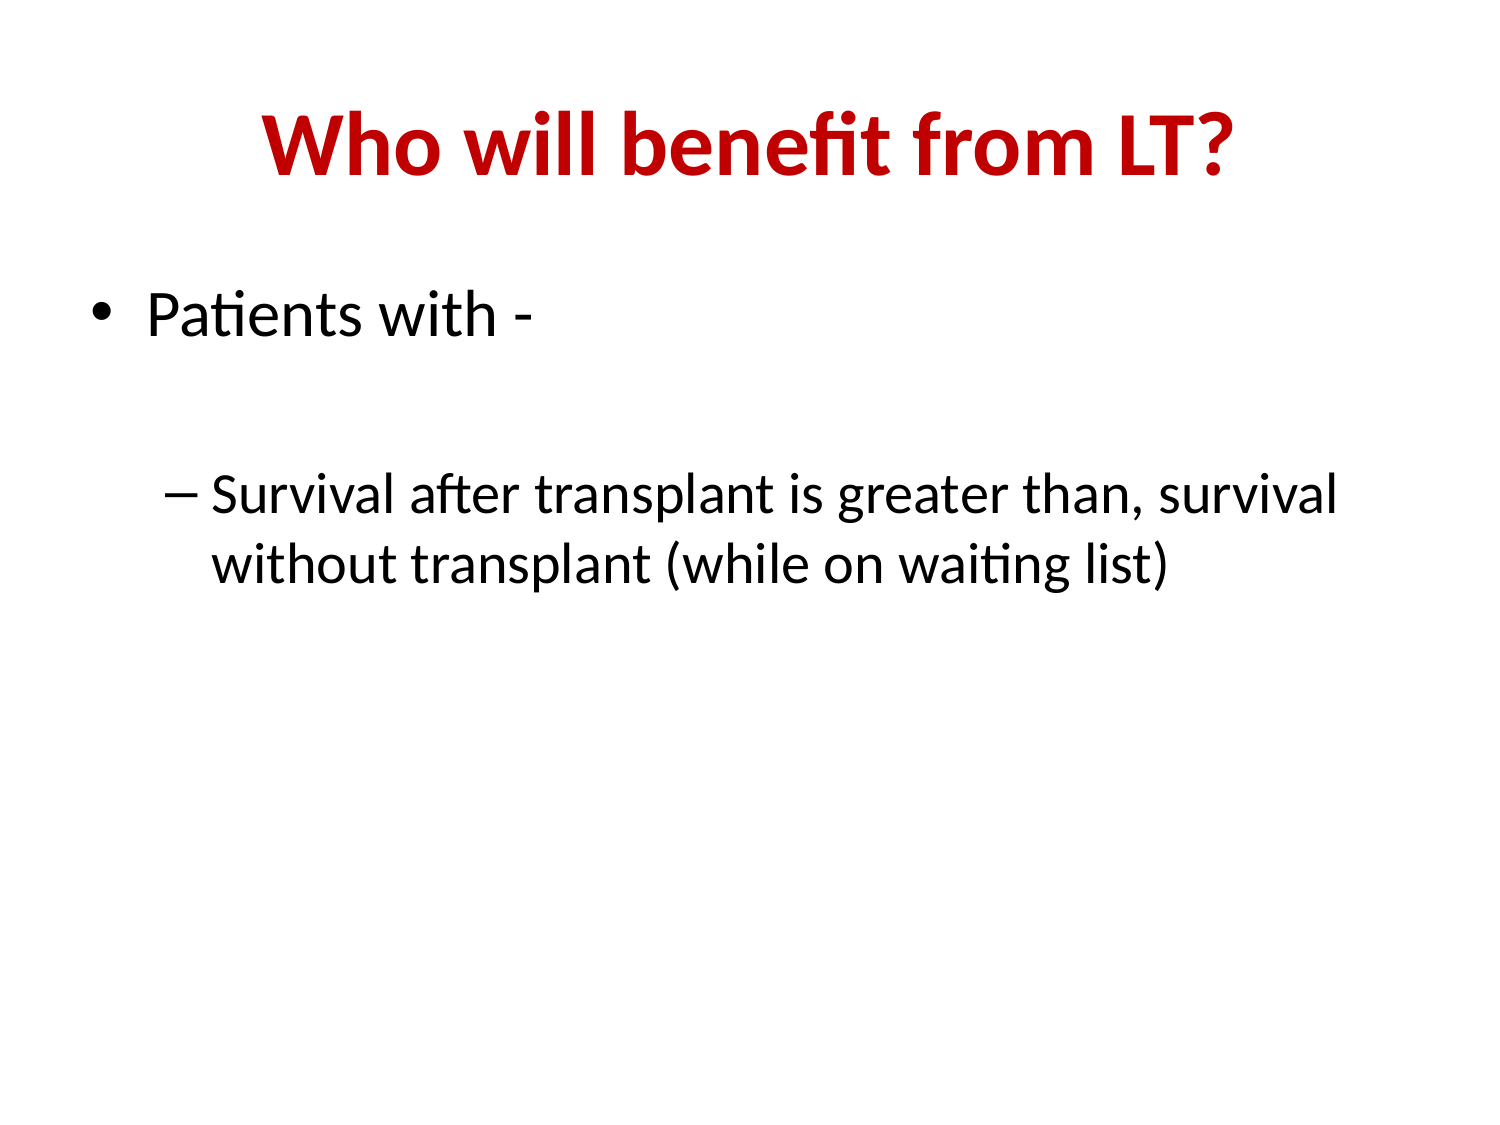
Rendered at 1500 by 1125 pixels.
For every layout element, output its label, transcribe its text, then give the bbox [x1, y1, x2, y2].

list Patients with - Survival after transplant is greater than, survival without transplant (while on waiting list) [75, 262, 1425, 1005]
title Who will benefit from LT? [75, 45, 1425, 233]
